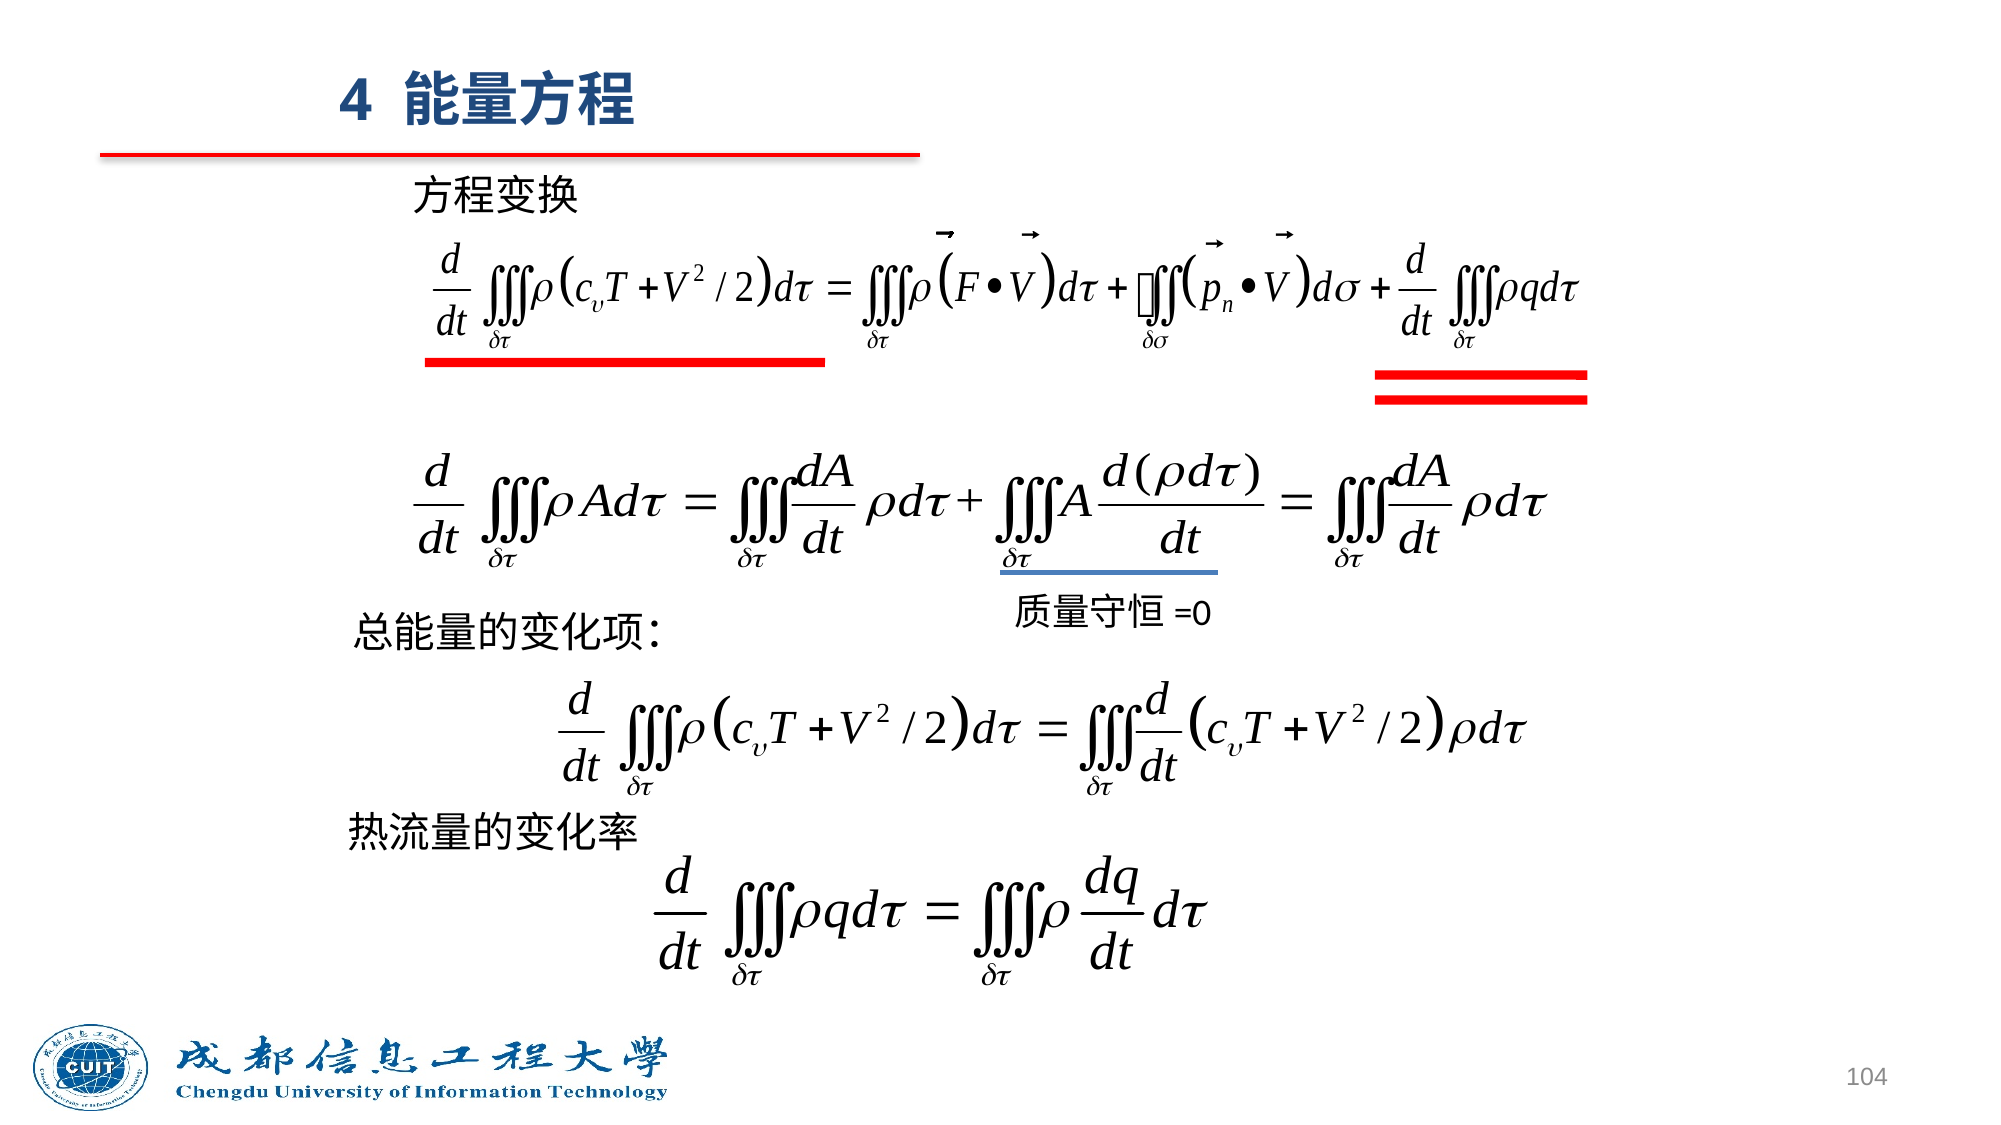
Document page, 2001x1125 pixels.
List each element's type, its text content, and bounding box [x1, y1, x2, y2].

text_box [645, 841, 1219, 1000]
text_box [426, 231, 1588, 361]
title 4 能量方程 [324, 45, 681, 150]
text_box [550, 668, 1538, 808]
text_box 总能量的变化项： [337, 597, 701, 663]
text_box 热流量的变化率 [332, 798, 655, 864]
text_box 质量守恒=0 [999, 589, 1239, 641]
text_box 方程变换 [397, 160, 595, 226]
picture [33, 1024, 667, 1111]
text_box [405, 441, 1559, 581]
slide_number 104 [1702, 1045, 1904, 1106]
